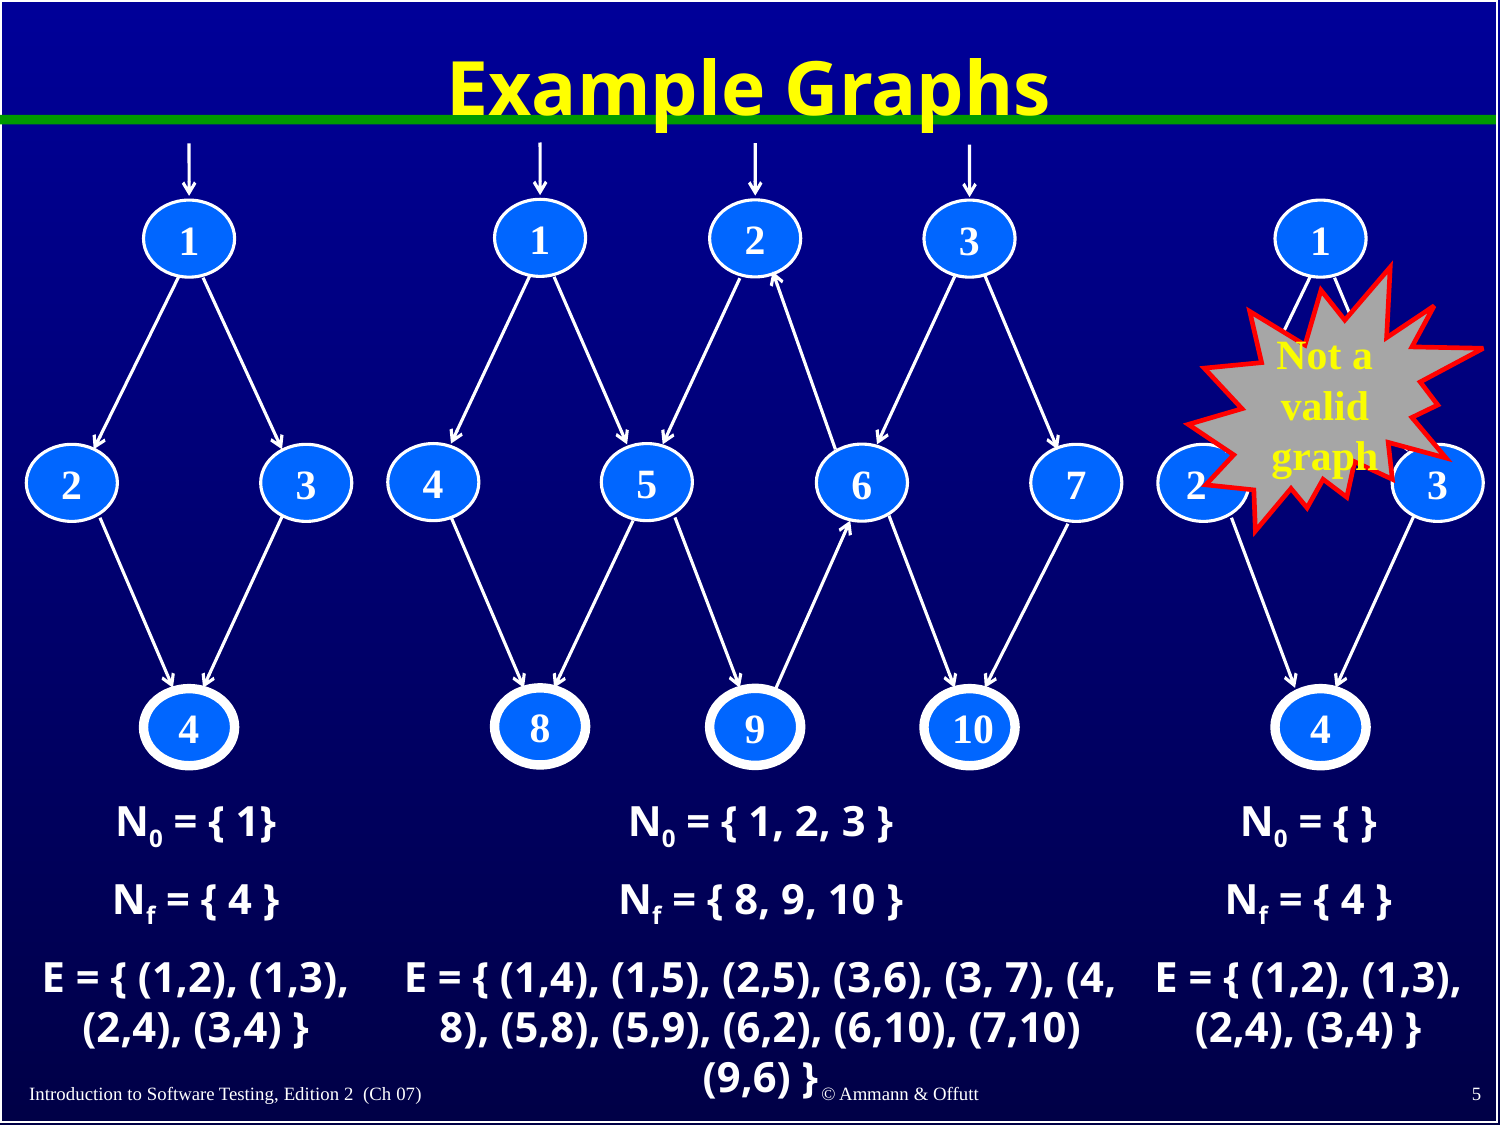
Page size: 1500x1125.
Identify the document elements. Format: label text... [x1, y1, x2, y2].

slide_number 5 [1183, 1064, 1497, 1113]
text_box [1157, 199, 1484, 766]
slide_number Introduction to Software Testing, Edition 2 (Ch 07) [13, 1067, 633, 1113]
text_box N0 = { 1, 2, 3 } Nf = { 8, 9, 10 } E = { (1,4), (1,5), (2,5), (3,6), (3, 7), (4, 8), (5,8), (5,9), (6,2), (6,10), (7,10) (9,6) } [387, 787, 1134, 1108]
footer © Ammann & Offutt [662, 1065, 1138, 1113]
text_box N0 = { } Nf = { 4 } E = { (1,2), (1,3), (2,4), (3,4) } [1134, 787, 1484, 1058]
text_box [387, 142, 1123, 766]
text_box N0 = { 1} Nf = { 4 } E = { (1,2), (1,3), (2,4), (3,4) } [26, 787, 366, 1058]
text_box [25, 143, 352, 766]
title Example Graphs [13, 15, 1485, 167]
